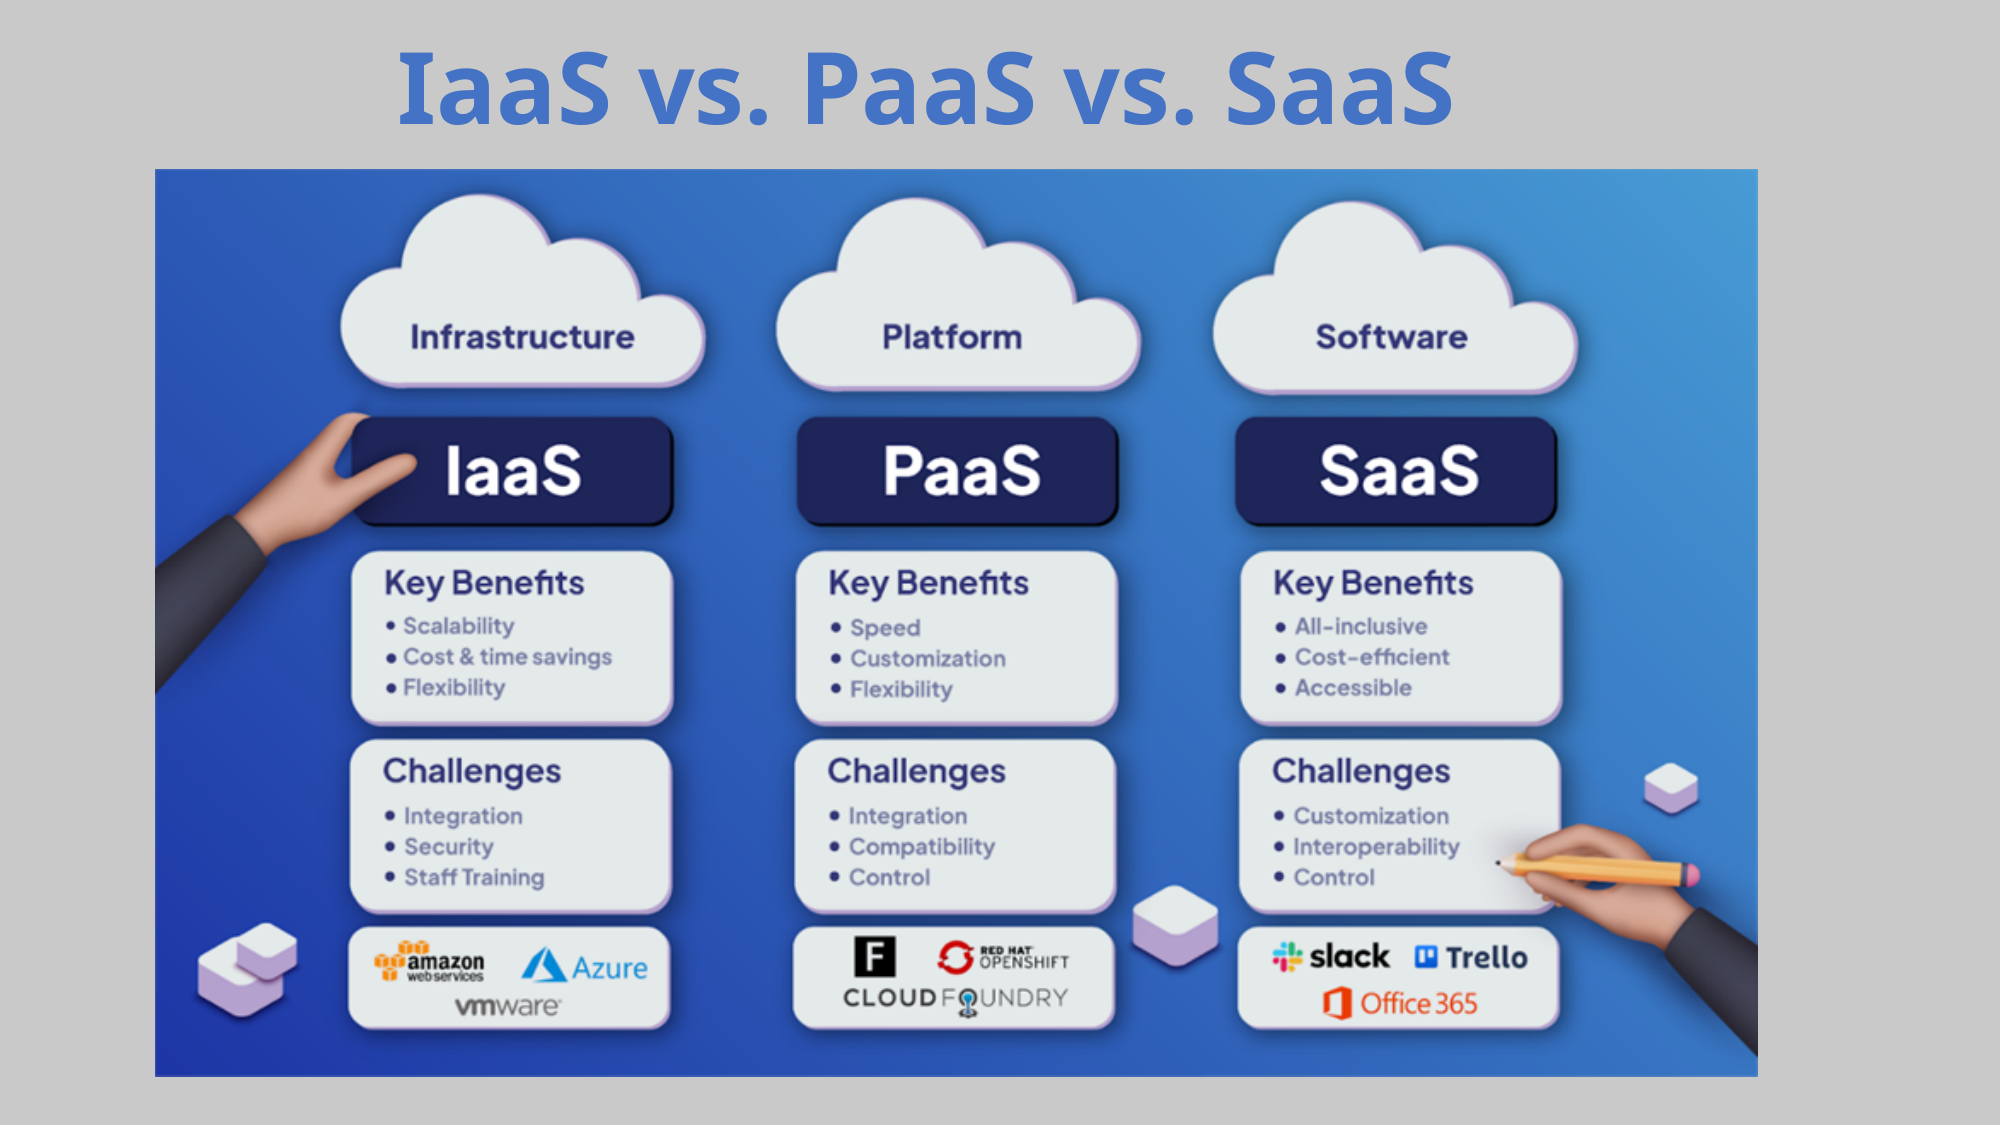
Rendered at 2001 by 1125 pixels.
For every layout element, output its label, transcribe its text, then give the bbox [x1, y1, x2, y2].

title IaaS vs. PaaS vs. SaaS [64, 0, 1790, 154]
picture [155, 169, 1758, 1077]
